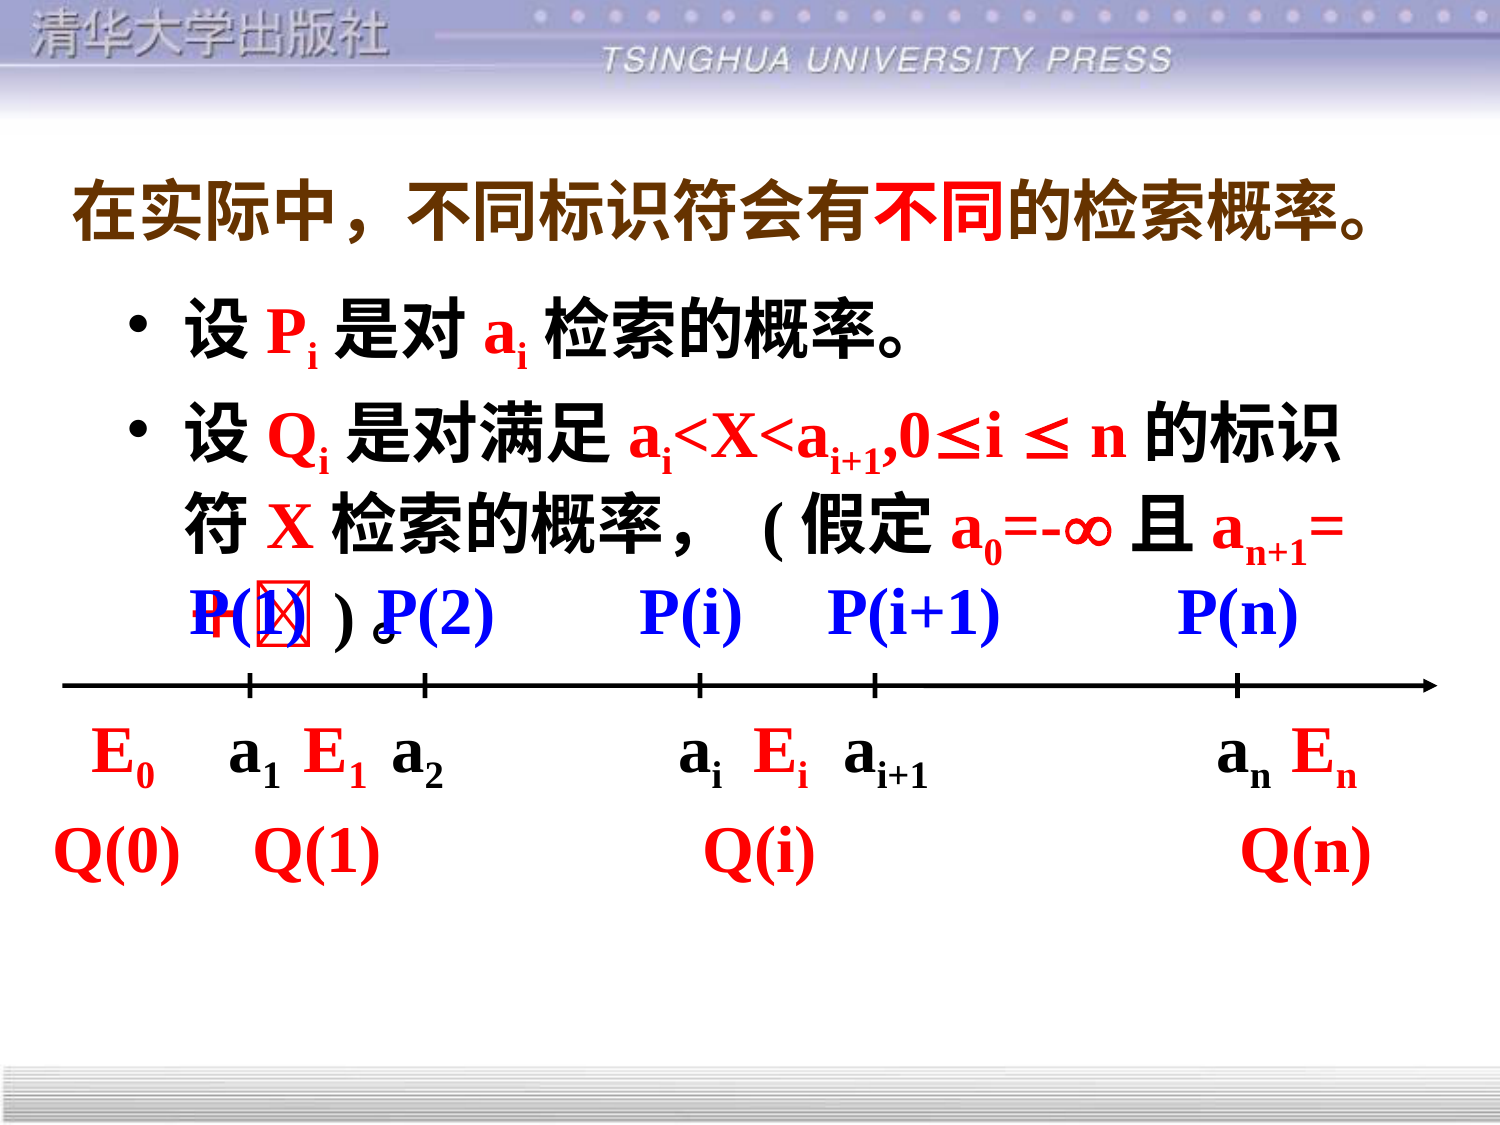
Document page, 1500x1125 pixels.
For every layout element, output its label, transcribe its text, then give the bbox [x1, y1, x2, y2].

text_box an [1201, 698, 1276, 804]
list 设Pi是对ai检索的概率。 设Qi是对满足ai<X<ai+1,0i  n的标识符X检索的概率， (假定a0=-且an+1=＋)。 [112, 278, 1388, 685]
text_box ai [663, 698, 738, 804]
text_box P(i+1) [812, 560, 1018, 656]
text_box P(n) [1162, 560, 1315, 656]
text_box Q(n) [1224, 798, 1389, 893]
text_box E0 [76, 698, 170, 804]
text_box ai+1 [828, 698, 944, 804]
text_box Q(0) [37, 798, 198, 893]
text_box a2 [383, 698, 459, 804]
text_box [1238, 679, 1438, 692]
text_box En [1276, 698, 1373, 798]
title 在实际中，不同标识符会有不同的检索概率。 [41, 115, 1437, 303]
text_box P(2) [362, 560, 511, 656]
text_box Q(i) [687, 798, 833, 893]
slide_number [1074, 1025, 1388, 1100]
text_box E1 [288, 698, 383, 798]
text_box Ei [738, 698, 824, 798]
picture [0, 0, 1500, 1125]
list 设Pi是对ai检索的概率。 设Qi是对满足ai<X<ai+1,0i  n的标识符X检索的概率， (假定a0=-且an+1=＋)。 [112, 686, 1388, 954]
text_box a1 [213, 698, 288, 804]
text_box P(i) [624, 560, 759, 656]
text_box P(1) [174, 560, 324, 656]
text_box Q(1) [237, 798, 398, 893]
